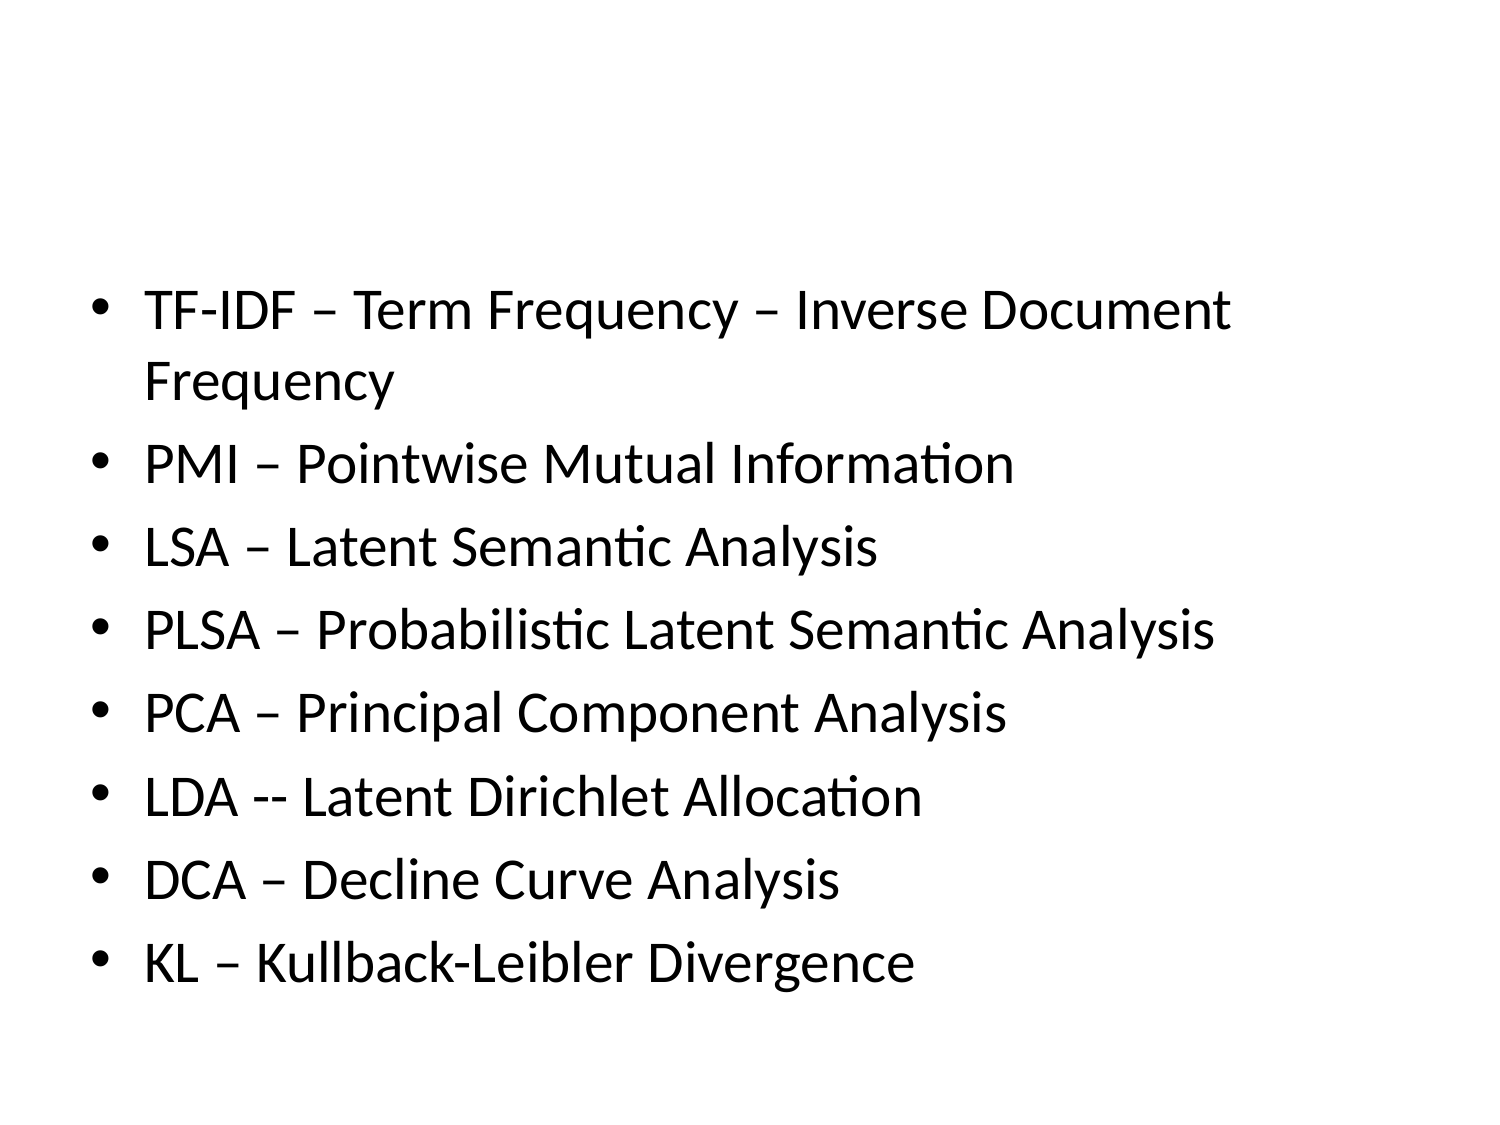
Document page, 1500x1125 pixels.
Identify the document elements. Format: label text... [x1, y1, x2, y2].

list TF-IDF – Term Frequency – Inverse Document Frequency PMI – Pointwise Mutual Information LSA – Latent Semantic Analysis PLSA – Probabilistic Latent Semantic Analysis PCA – Principal Component Analysis LDA -- Latent Dirichlet Allocation DCA – Decline Curve Analysis KL – Kullback-Leibler Divergence [75, 262, 1425, 1005]
